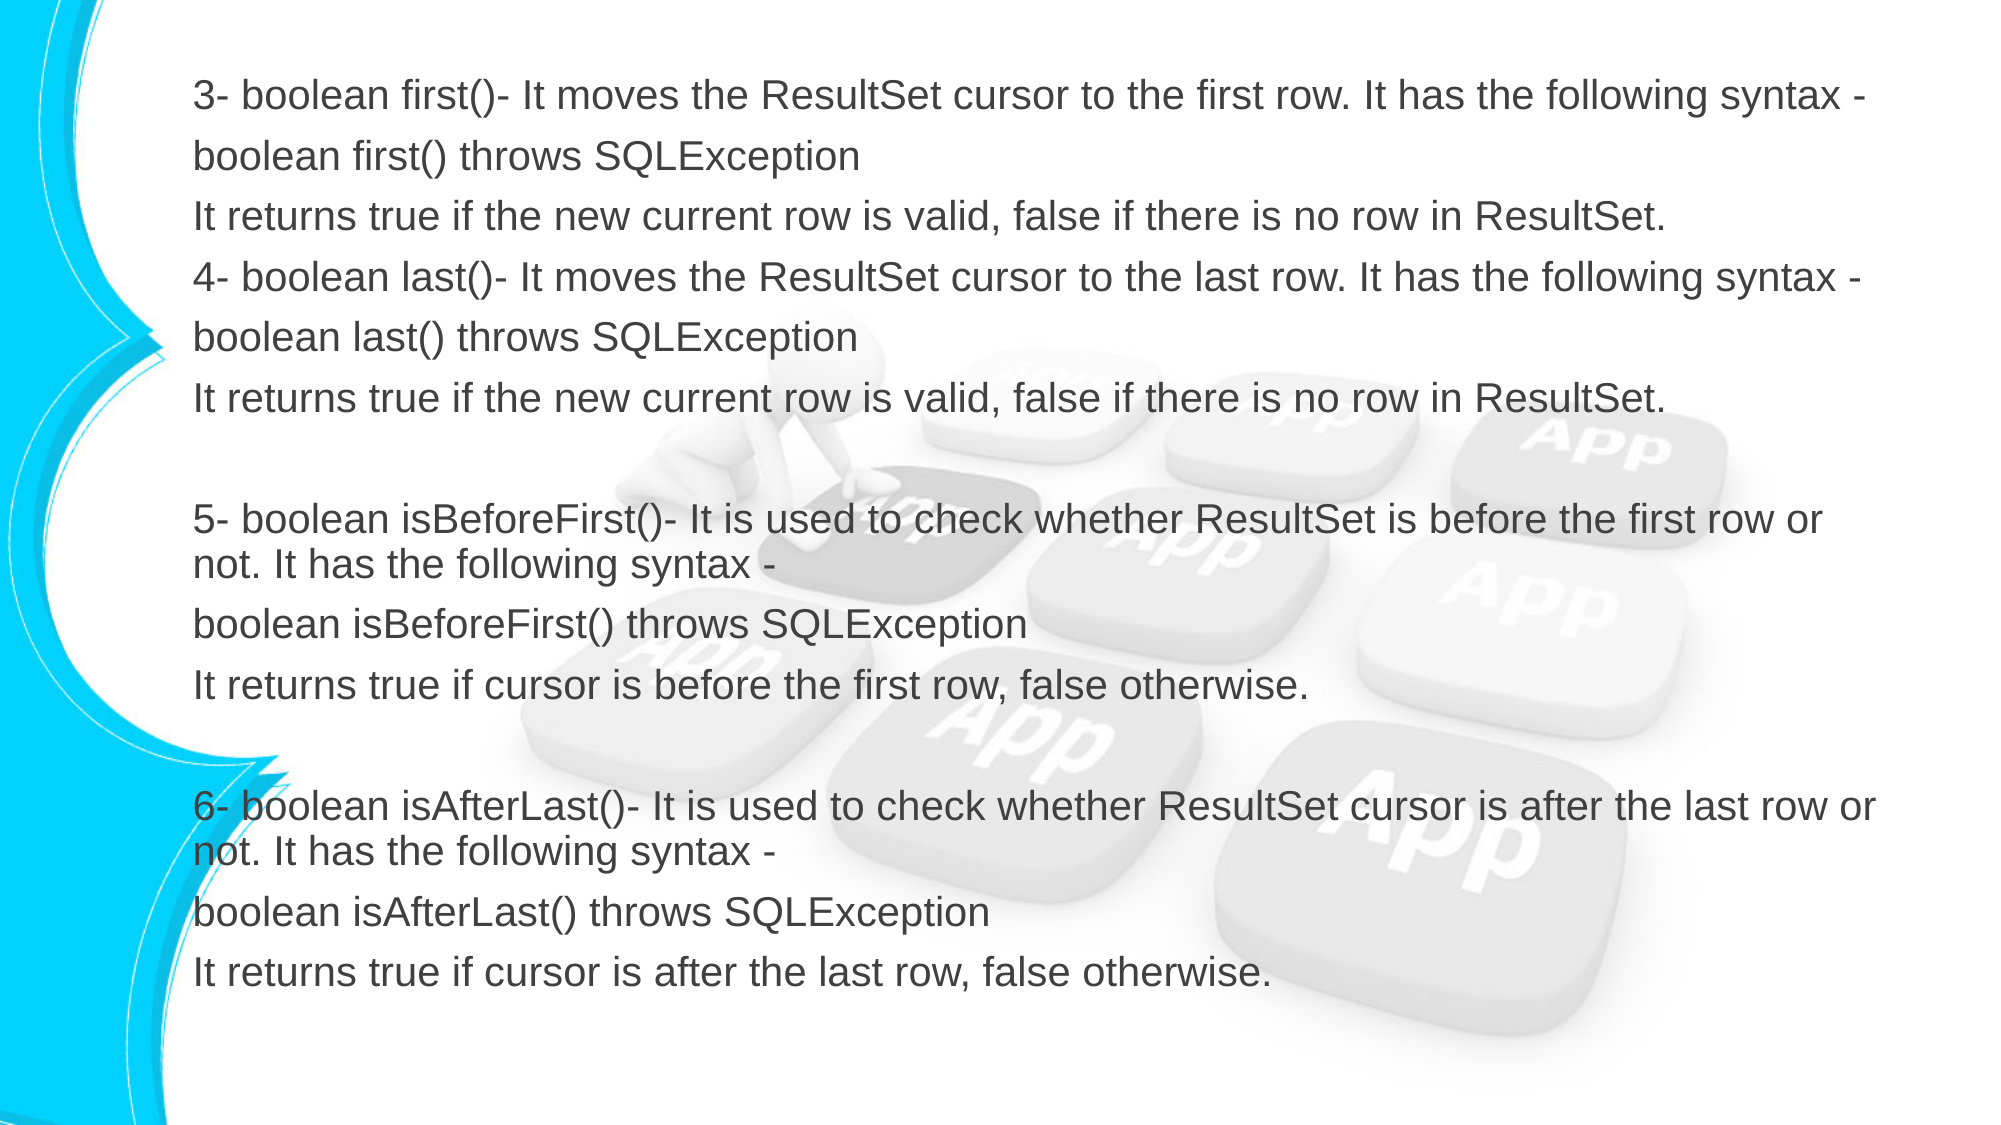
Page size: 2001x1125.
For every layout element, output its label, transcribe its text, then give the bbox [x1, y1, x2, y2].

picture [0, 1118, 15, 1125]
list 3- boolean first()- It moves the ResultSet cursor to the first row. It has the following syntax - boolean first() throws SQLException It returns true if the new current row is valid, false if there is no row in ResultSet. 4- boolean last()- It moves the ResultSet cursor to the last row. It has the following syntax - boolean last() throws SQLException It returns true if the new current row is valid, false if there is no row in ResultSet. 5- boolean isBeforeFirst()- It is used to check whether ResultSet is before the first row or not. It has the following syntax - boolean isBeforeFirst() throws SQLException It returns true if cursor is before the first row, false otherwise. 6- boolean isAfterLast()- It is used to check whether ResultSet cursor is after the last row or not. It has the following syntax - boolean isAfterLast() throws SQLException It returns true if cursor is after the last row, false otherwise. [177, 66, 1899, 1072]
picture [0, 0, 2001, 1125]
picture [73, 52, 77, 62]
